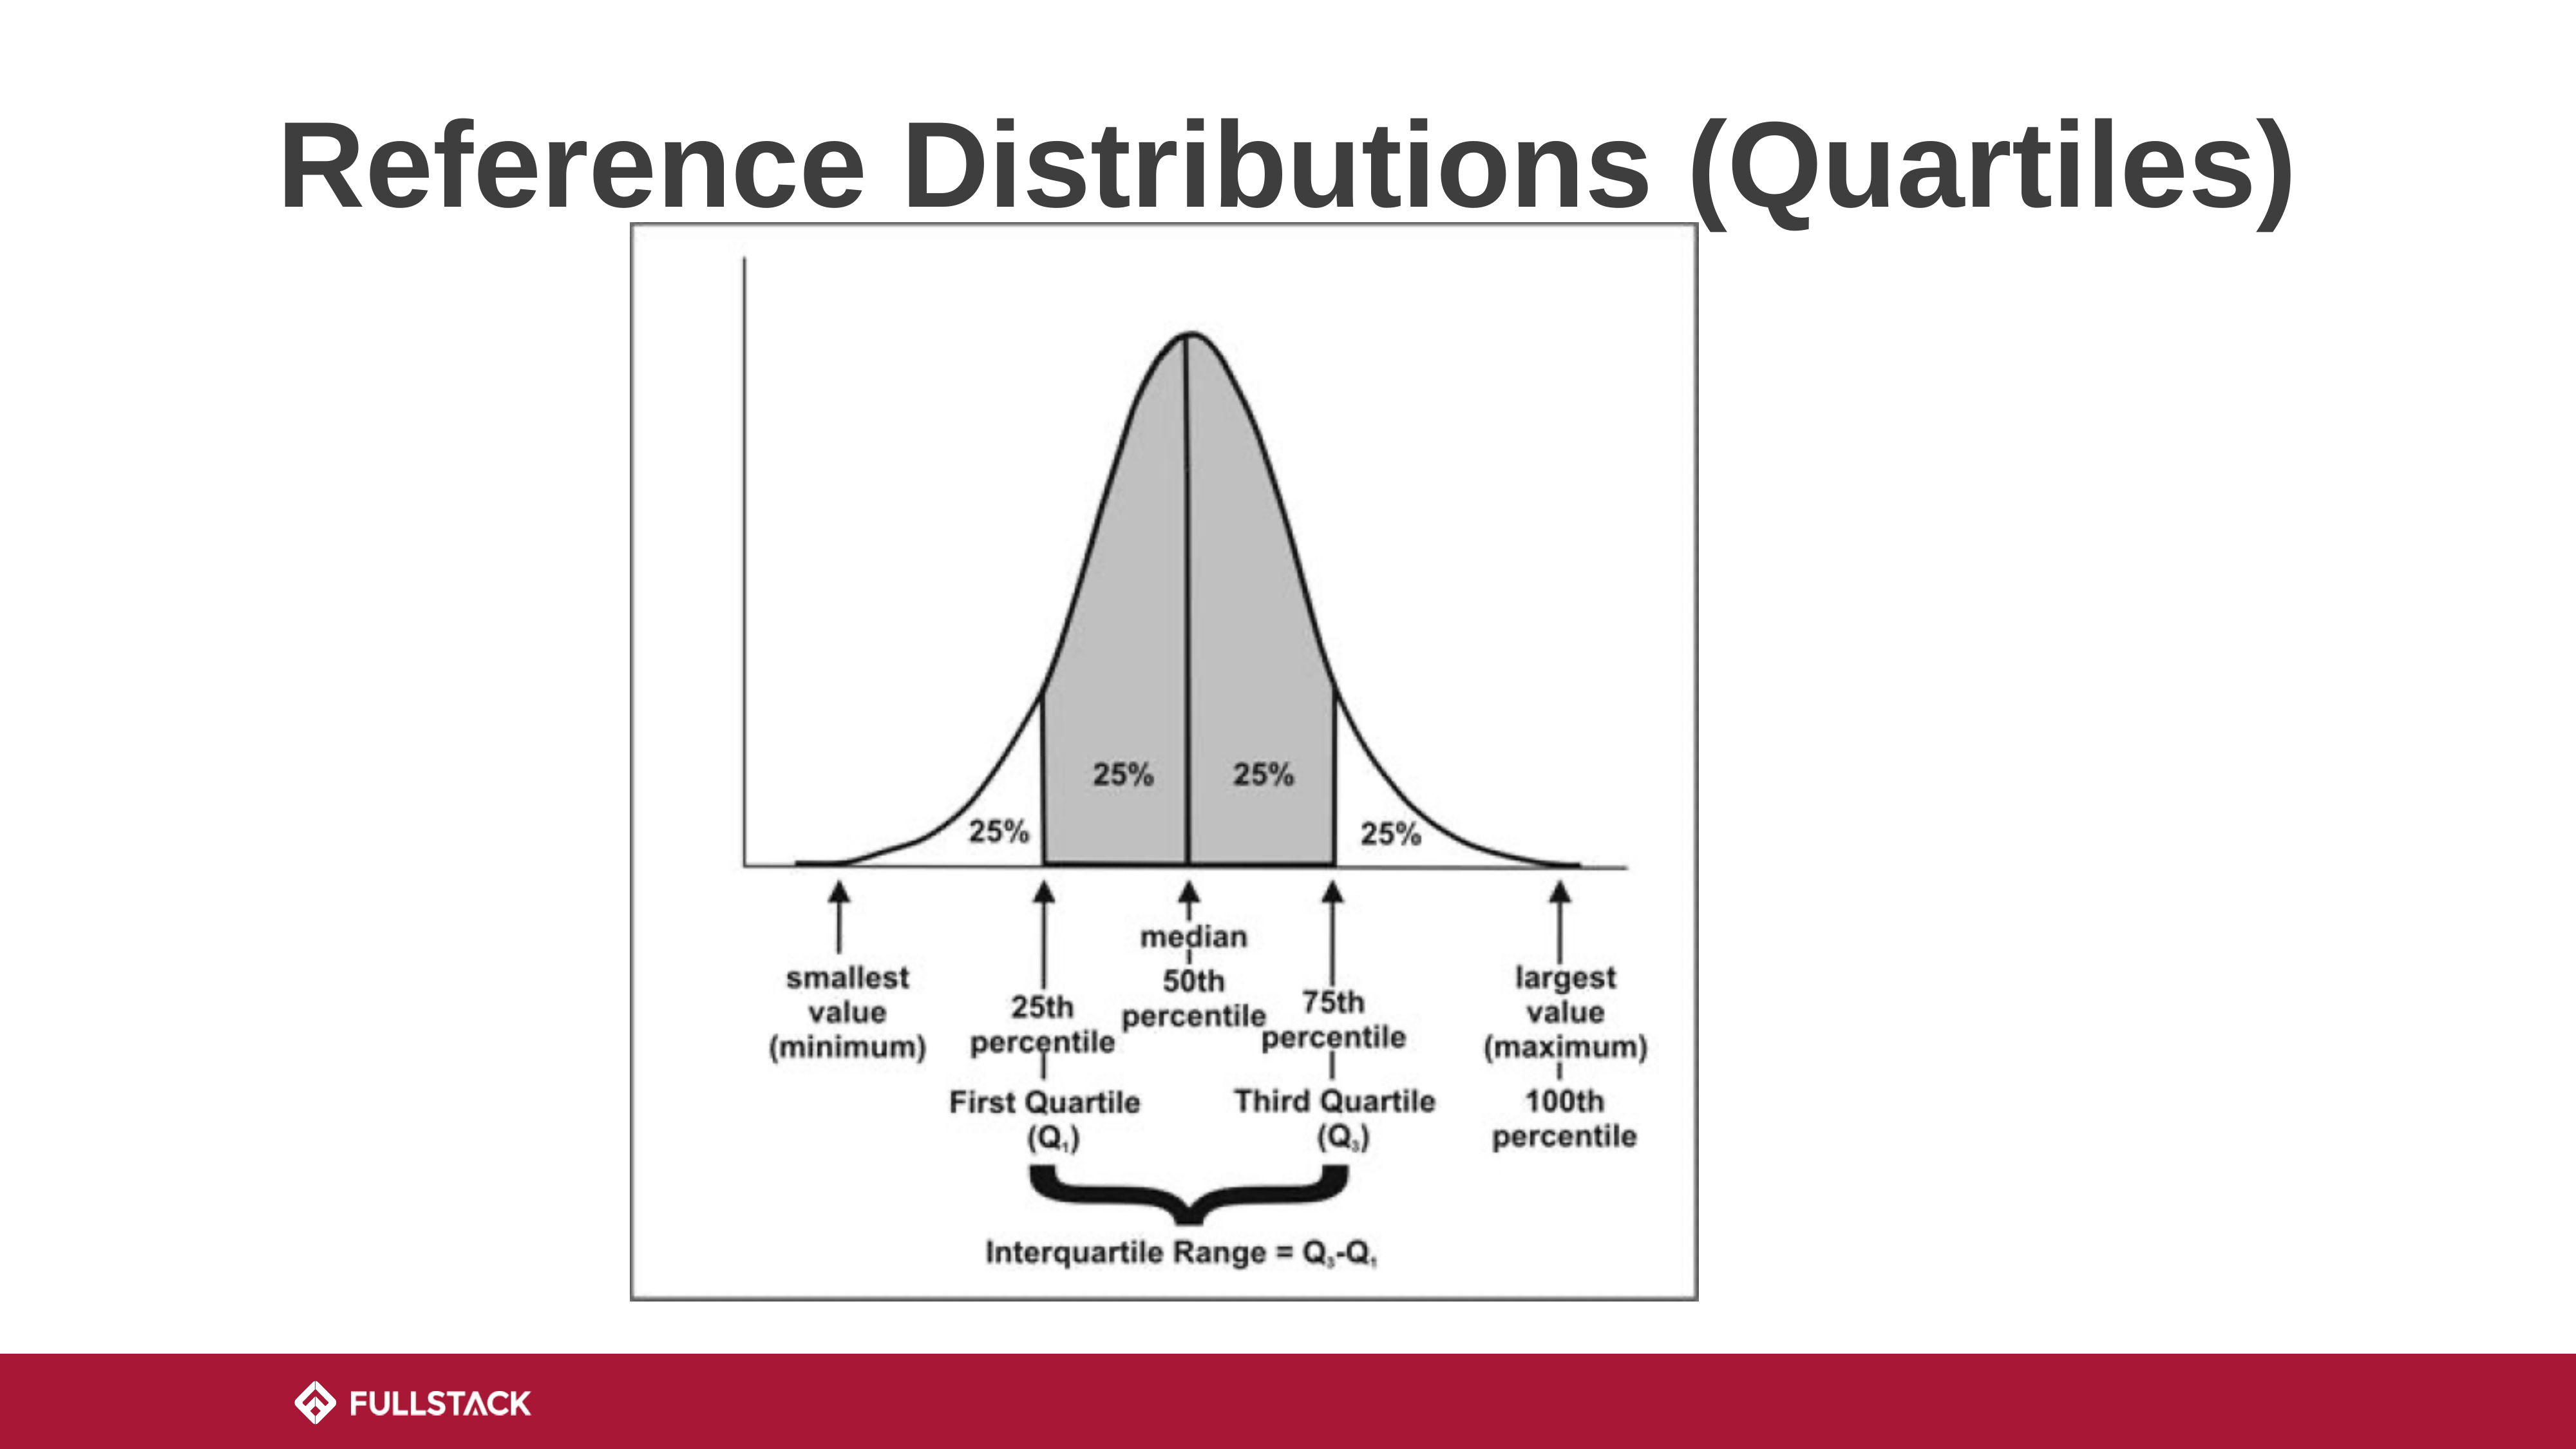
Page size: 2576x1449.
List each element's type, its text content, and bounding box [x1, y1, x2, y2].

title Reference Distributions (Quartiles) [187, 58, 2389, 259]
picture [629, 222, 1699, 1302]
picture [0, 1354, 2576, 1449]
